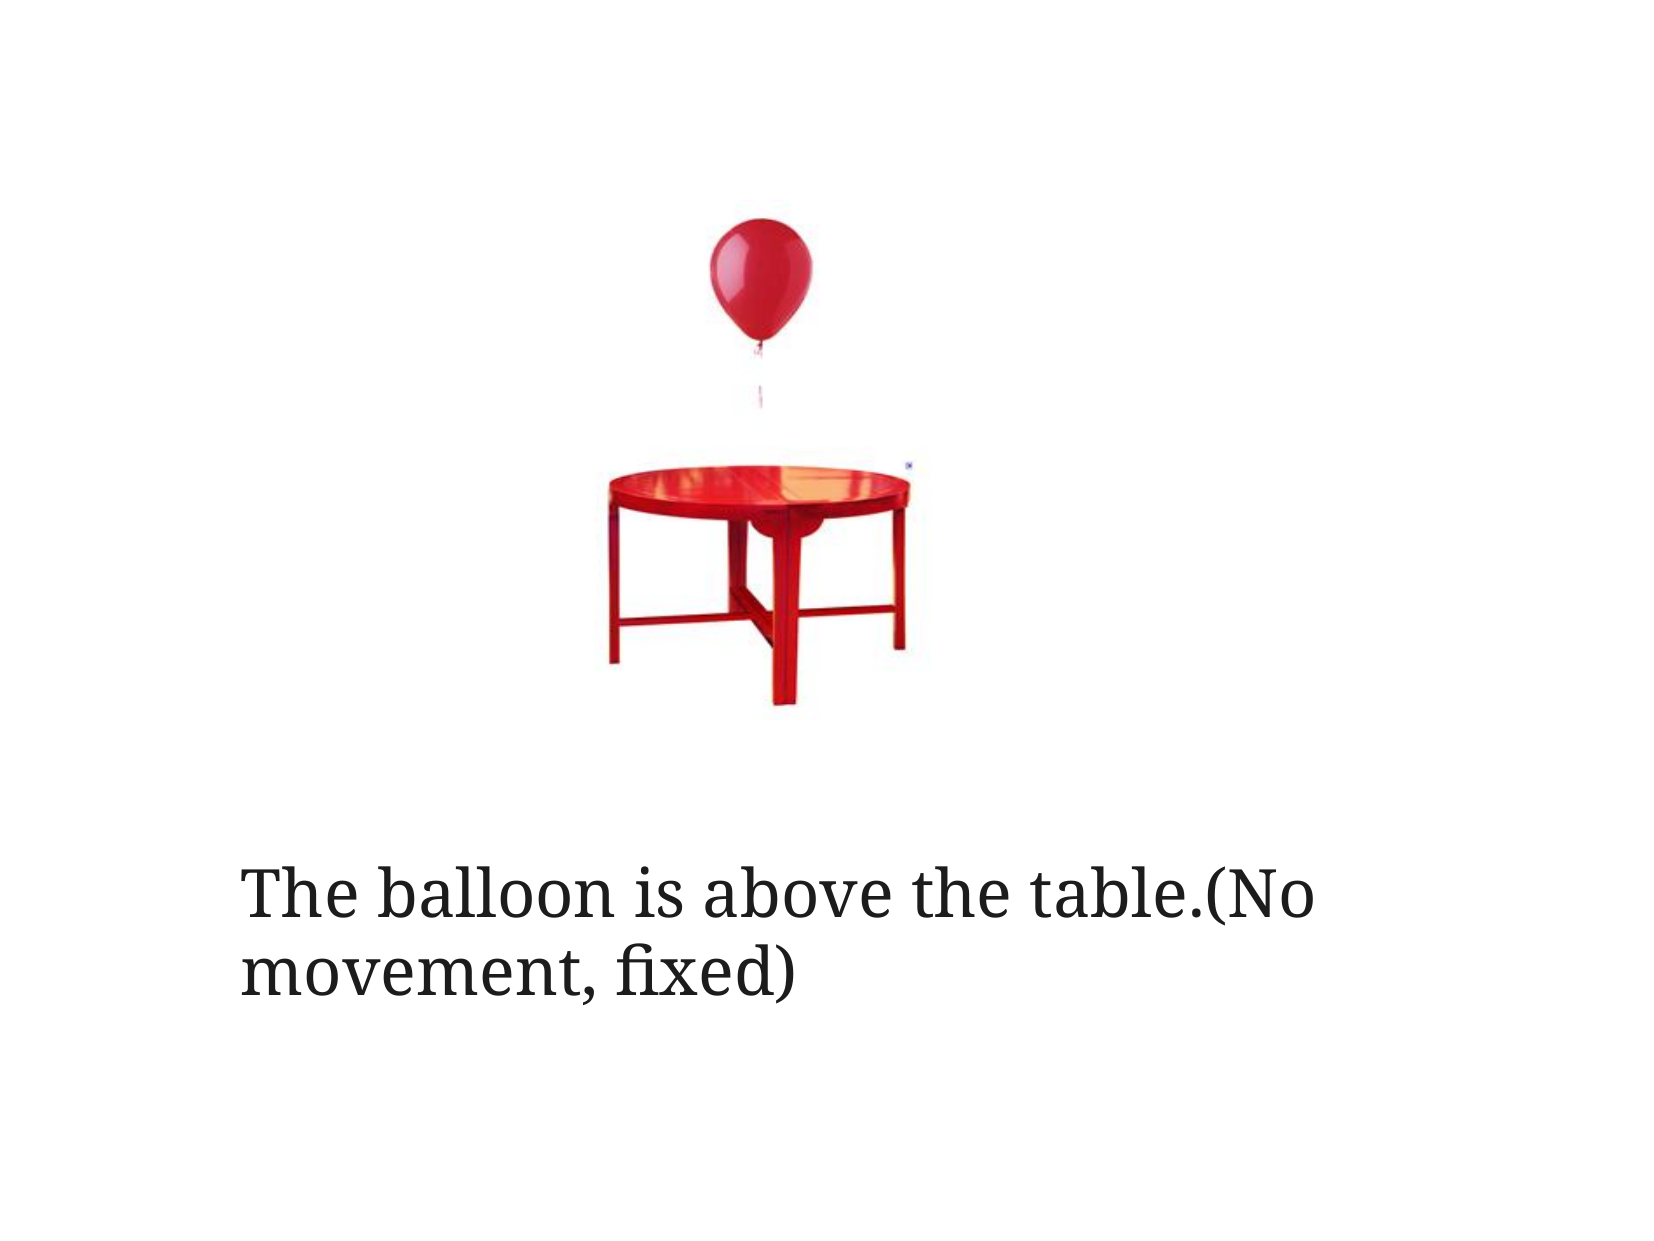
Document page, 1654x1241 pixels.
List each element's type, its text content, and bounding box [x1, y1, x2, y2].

picture [344, 199, 1125, 720]
text_box [82, 90, 1571, 1065]
text_box The balloon is above the table.(No movement, fixed) [240, 850, 1350, 945]
